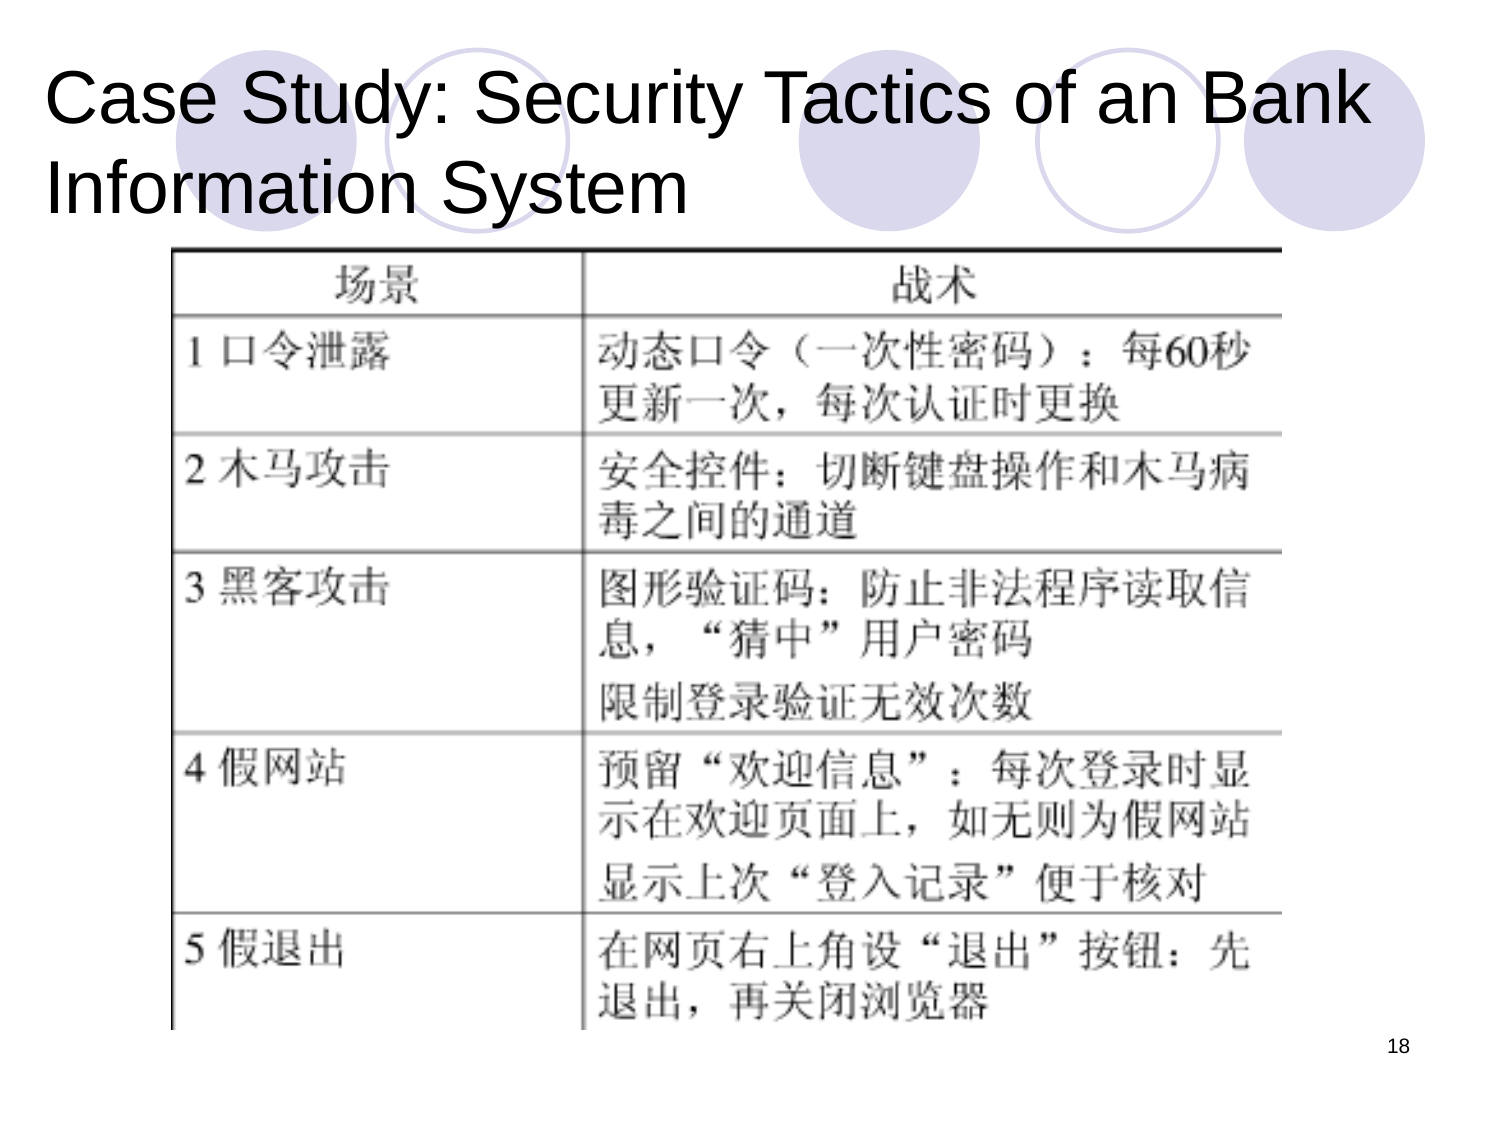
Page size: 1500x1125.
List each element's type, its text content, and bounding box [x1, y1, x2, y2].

slide_number 18 [1074, 1025, 1425, 1100]
title Case Study: Security Tactics of an Bank Information System [29, 45, 1459, 233]
picture [170, 243, 1282, 1030]
